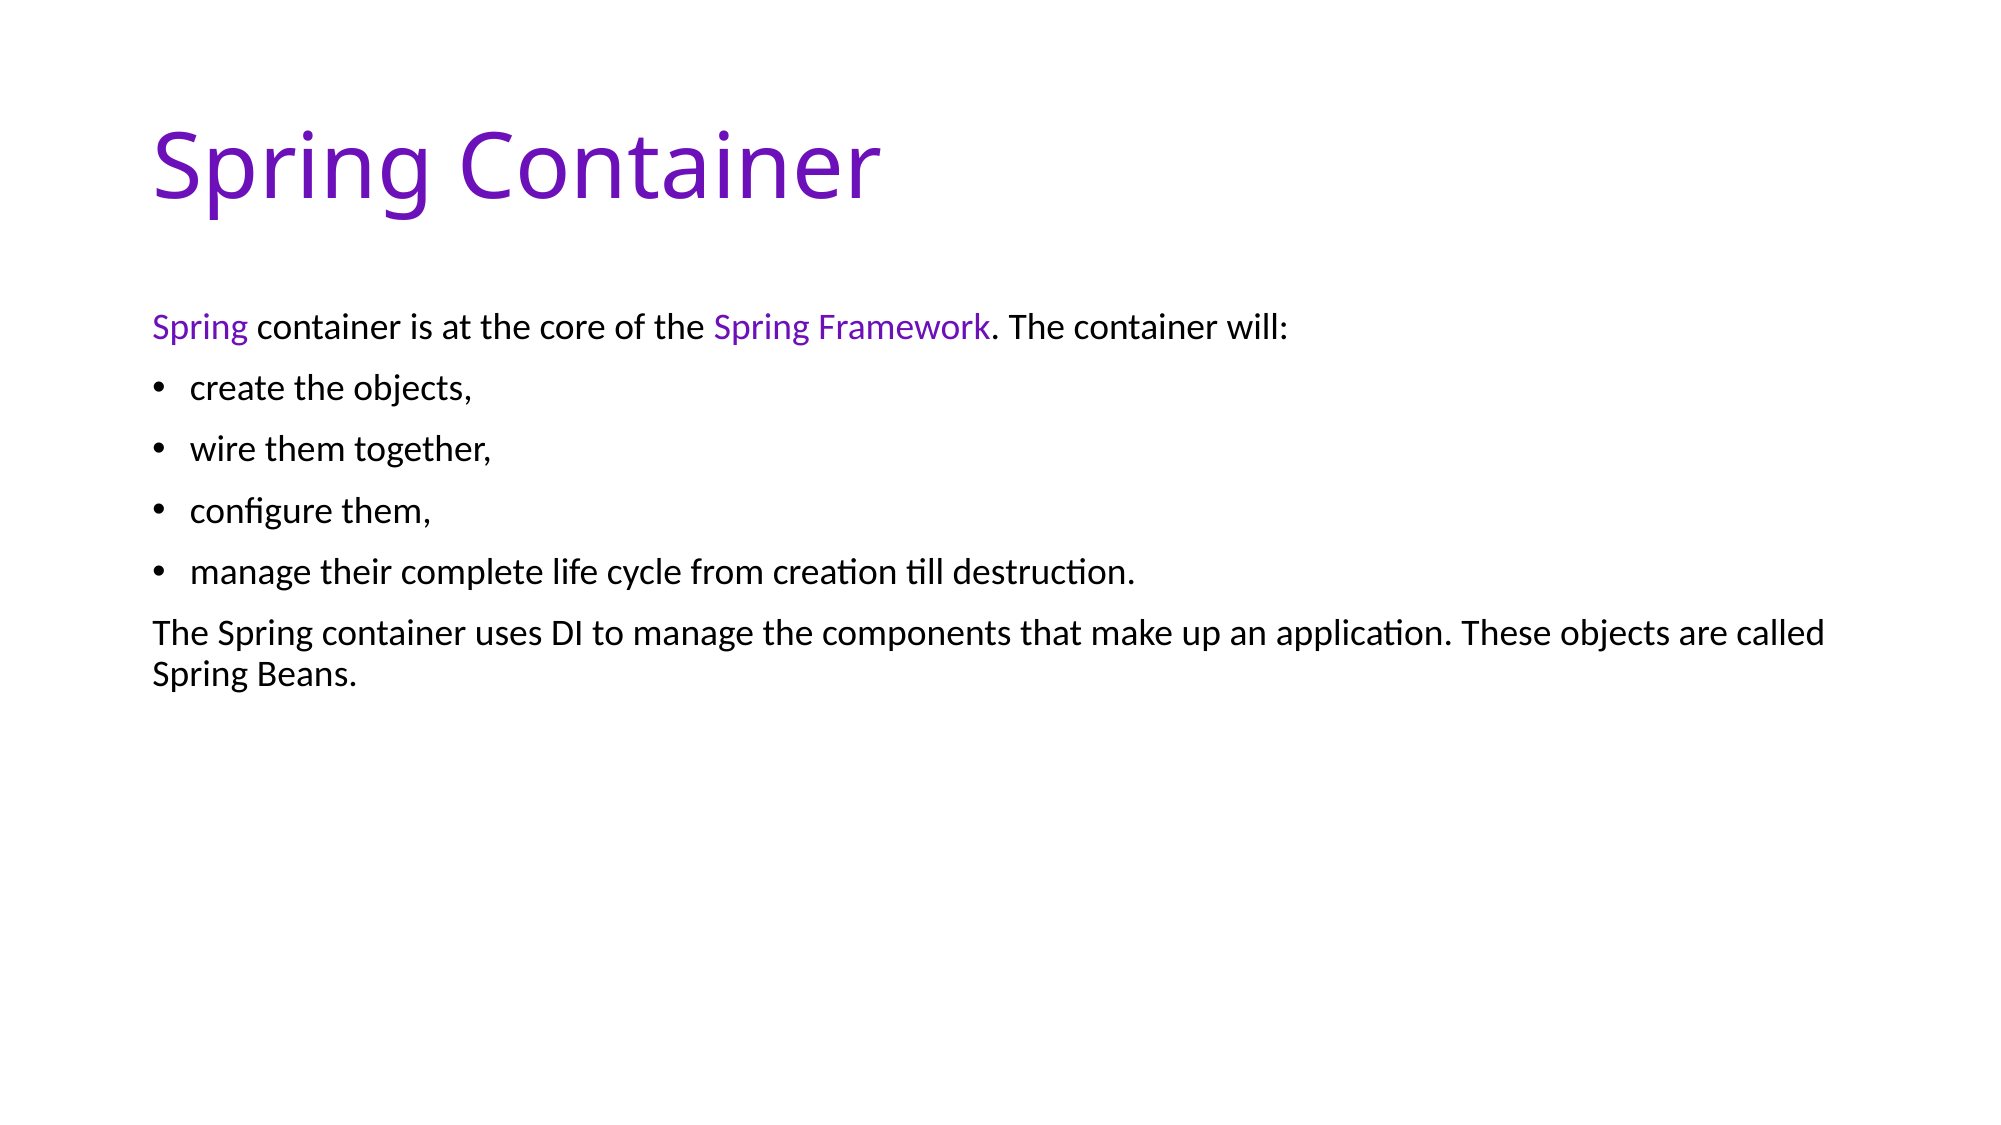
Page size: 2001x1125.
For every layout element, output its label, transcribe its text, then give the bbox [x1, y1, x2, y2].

title Spring Container [137, 59, 1863, 278]
list Spring container is at the core of the Spring Framework. The container will: create the objects, wire them together, configure them, manage their complete life cycle from creation till destruction. The Spring container uses DI to manage the components that make up an application. These objects are called Spring Beans. [137, 299, 1863, 868]
